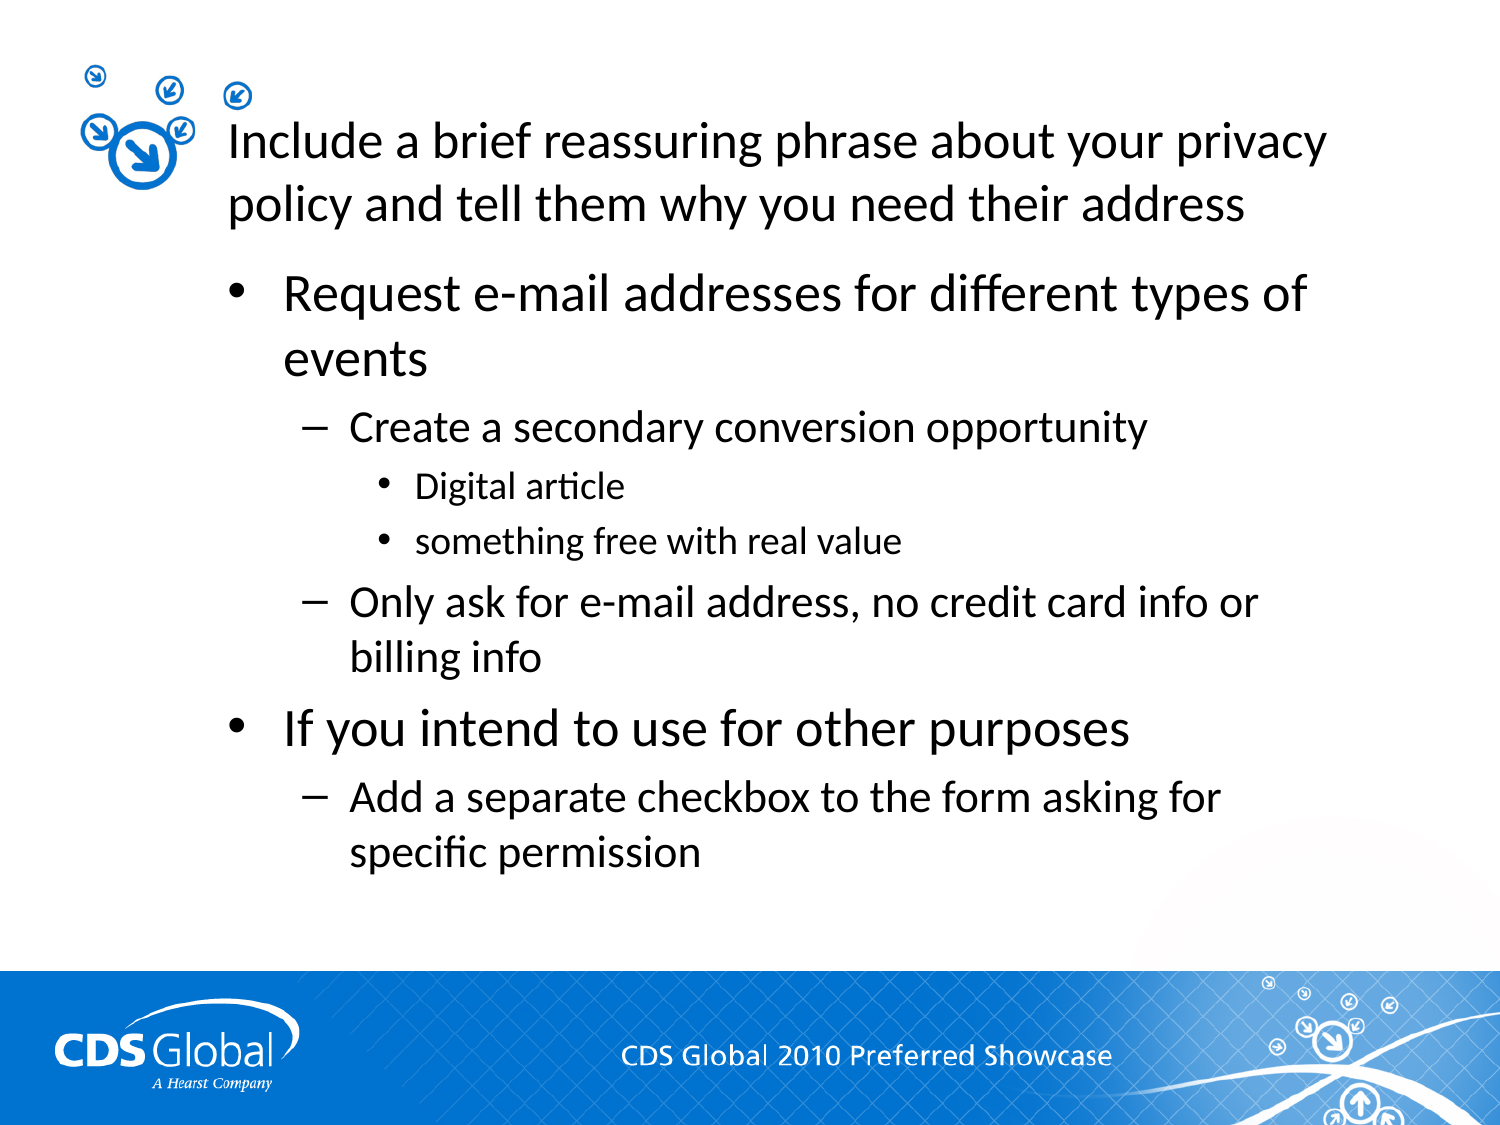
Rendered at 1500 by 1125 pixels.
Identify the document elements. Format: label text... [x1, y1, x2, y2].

list Request e-mail addresses for different types of events Create a secondary conversion opportunity Digital article something free with real value Only ask for e-mail address, no credit card info or billing info If you intend to use for other purposes Add a separate checkbox to the form asking for specific permission [212, 249, 1425, 993]
title Include a brief reassuring phrase about your privacy policy and tell them why you need their address [212, 75, 1425, 249]
picture [0, 0, 1500, 1125]
